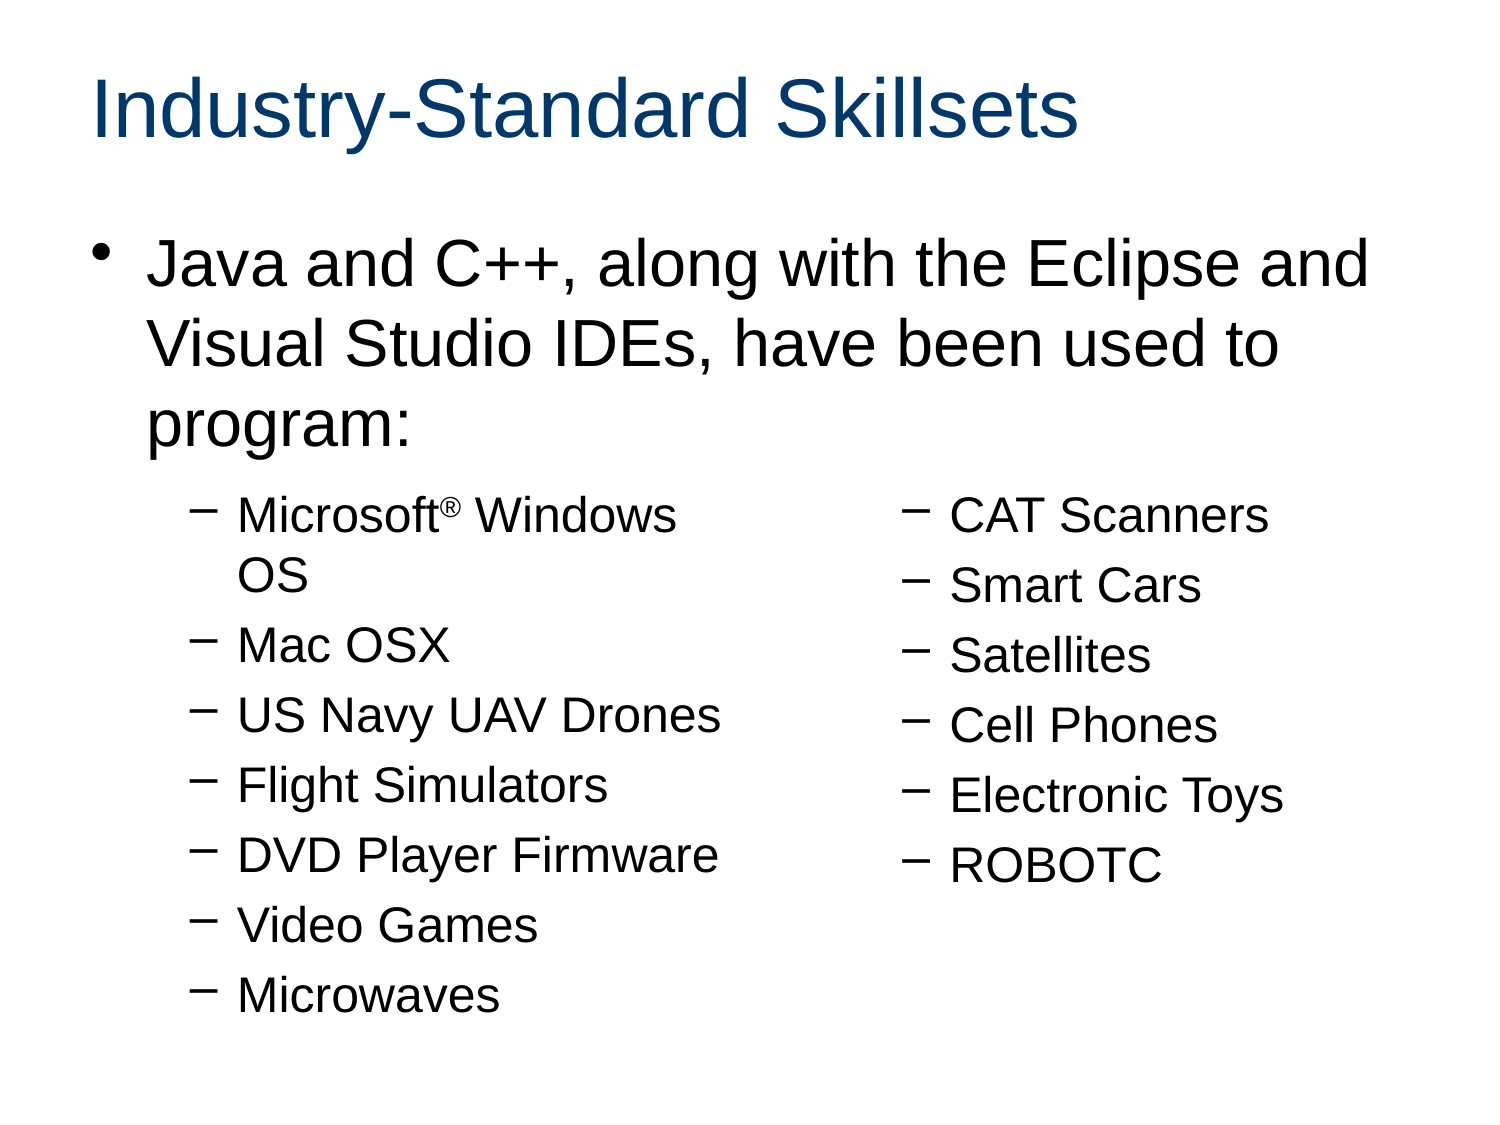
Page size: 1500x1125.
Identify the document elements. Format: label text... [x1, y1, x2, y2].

title Industry-Standard Skillsets [74, 44, 1426, 163]
text_box Microsoft® Windows OS Mac OSX US Navy UAV Drones Flight Simulators DVD Player Firmware Video Games Microwaves [99, 474, 738, 1075]
list Java and C++, along with the Eclipse and Visual Studio IDEs, have been used to program: [74, 212, 1426, 501]
text_box CAT Scanners Smart Cars Satellites Cell Phones Electronic Toys ROBOTC [812, 474, 1450, 1075]
